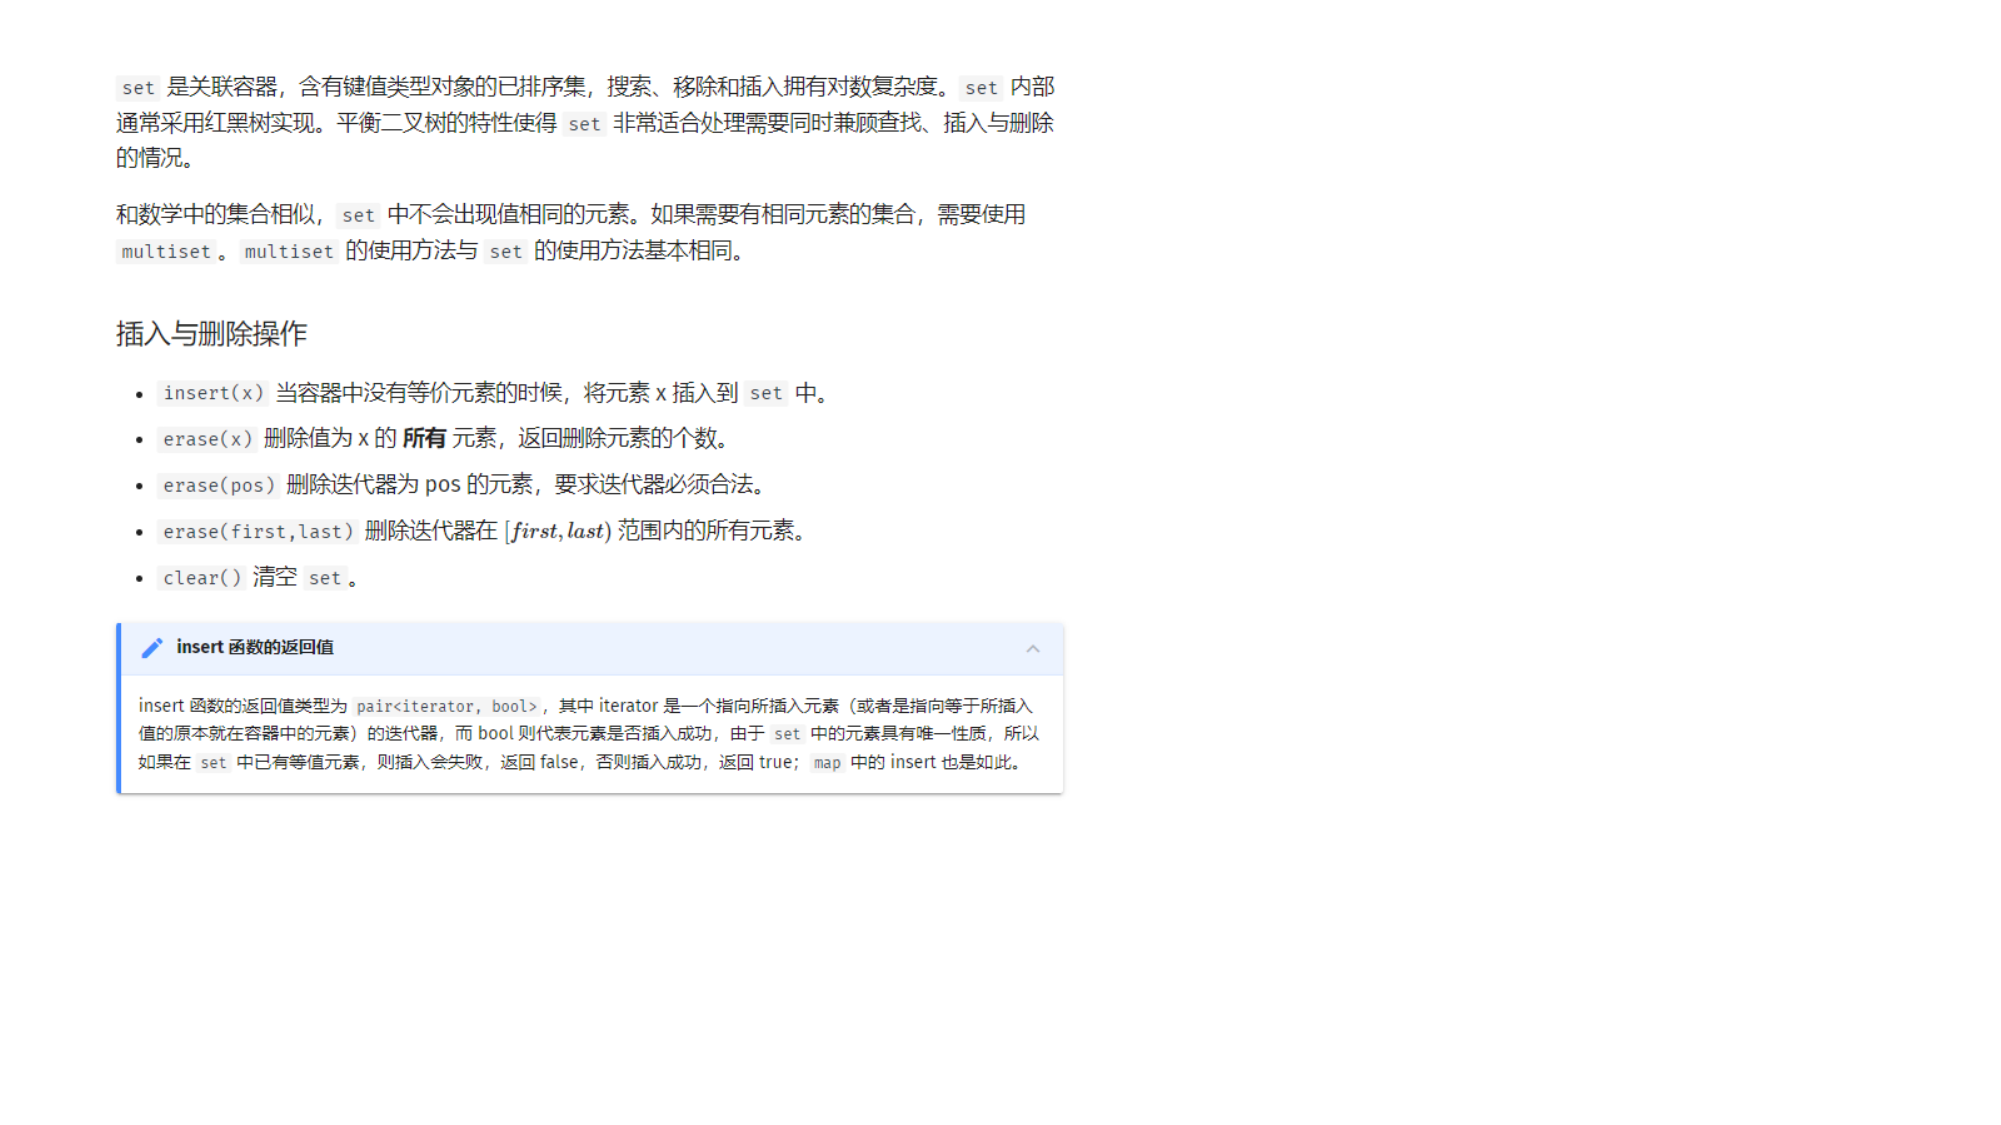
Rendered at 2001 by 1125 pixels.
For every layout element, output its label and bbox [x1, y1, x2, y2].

picture [80, 48, 1102, 812]
